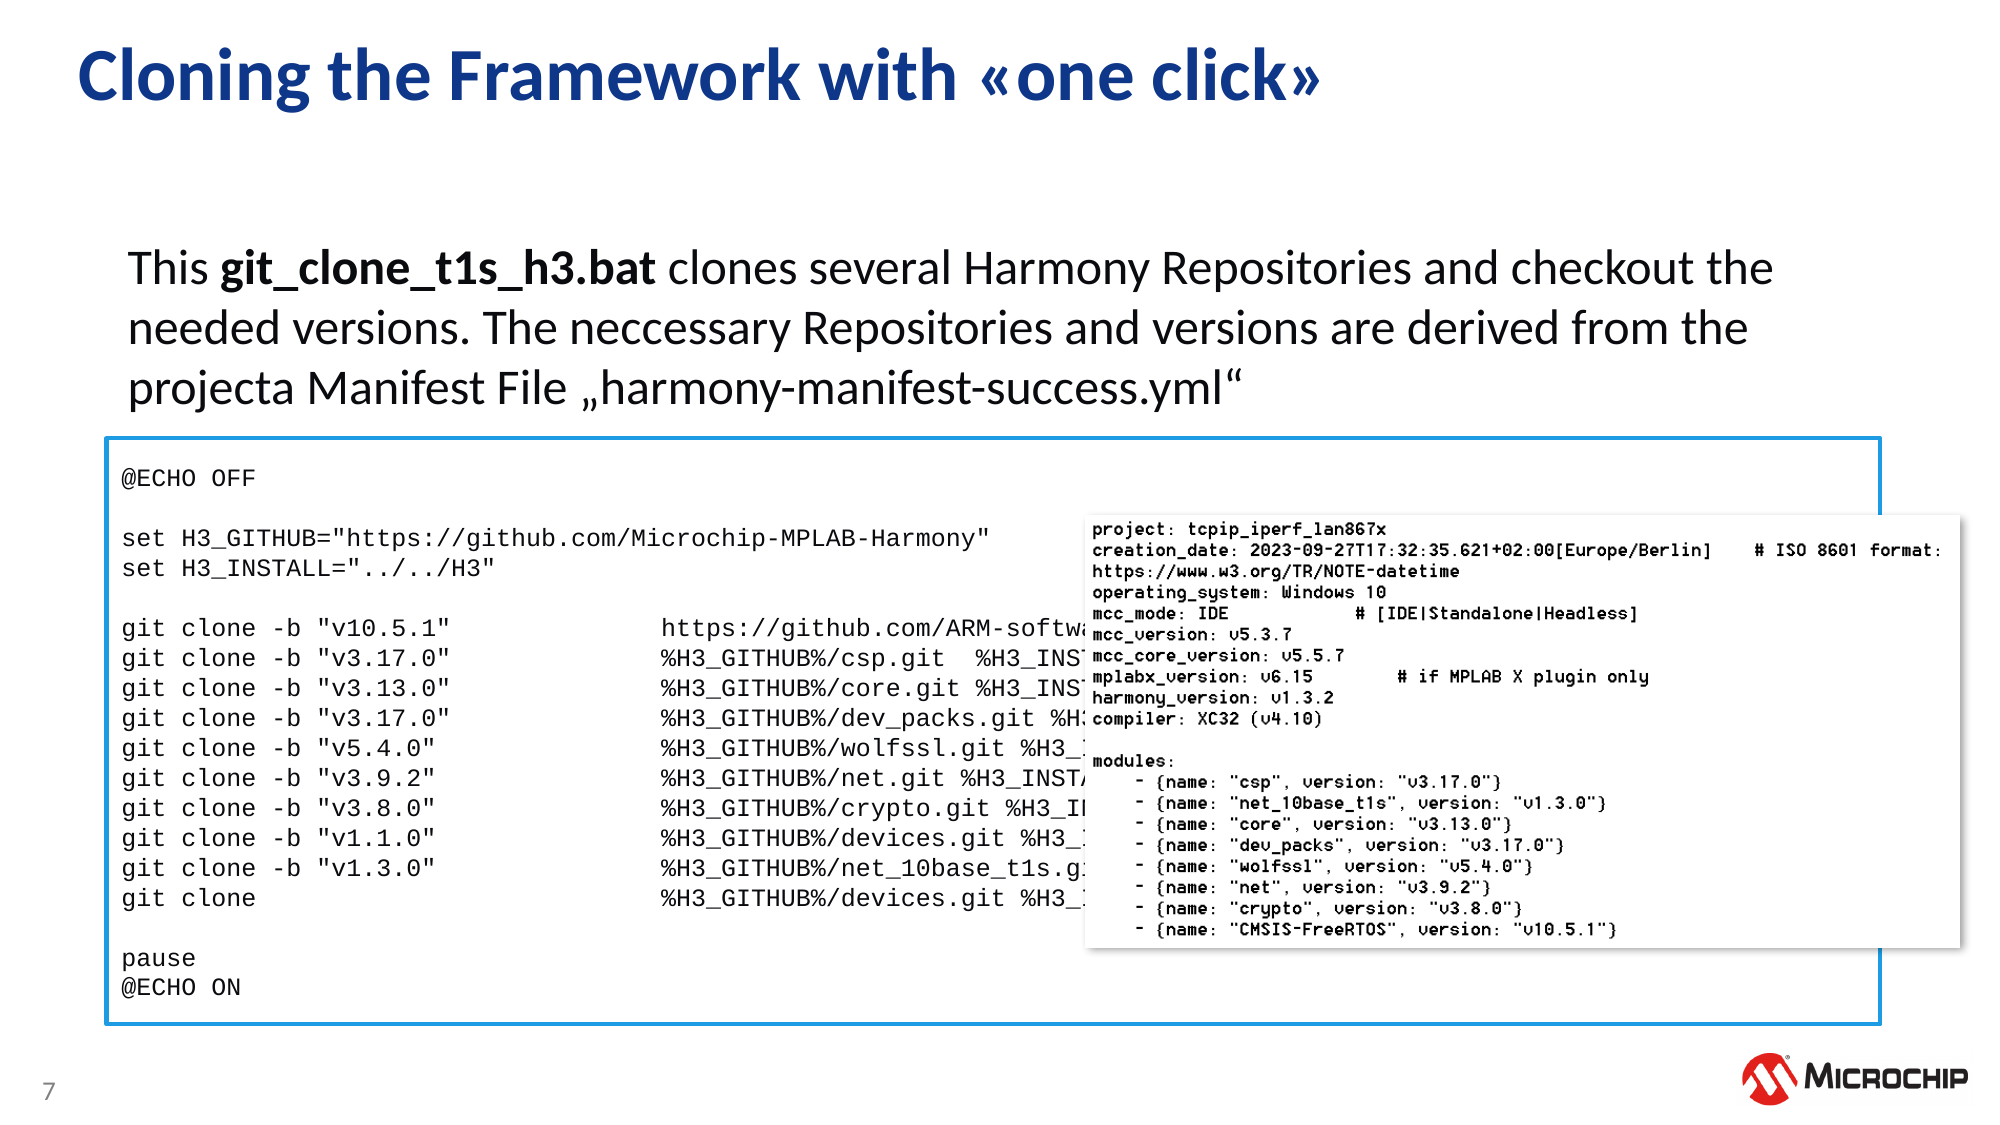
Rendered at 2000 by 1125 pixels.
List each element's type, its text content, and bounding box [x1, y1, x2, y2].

picture [1084, 515, 1960, 948]
text_box This git_clone_t1s_h3.bat clones several Harmony Repositories and checkout the needed versions. The neccessary Repositories and versions are derived from the projecta Manifest File „harmony-manifest-success.yml“ [112, 227, 1915, 483]
title Cloning the Framework with «one click» [58, 15, 1929, 171]
text_box @ECHO OFF set H3_GITHUB="https://github.com/Microchip-MPLAB-Harmony" set H3_INSTALL="../../H3" git clone -b "v10.5.1" https://github.com/ARM-software/CMSIS-FreeRTOS.git %H3_INSTALL%/CMSIS-FreeRTOS git clone -b "v3.17.0" %H3_GITHUB%/csp.git %H3_INSTALL%/csp git clone -b "v3.13.0" %H3_GITHUB%/core.git %H3_INSTALL%/core git clone -b "v3.17.0" %H3_GITHUB%/dev_packs.git %H3_INSTALL%/dev_packs git clone -b "v5.4.0" %H3_GITHUB%/wolfssl.git %H3_INSTALL%/wolfssl git clone -b "v3.9.2" %H3_GITHUB%/net.git %H3_INSTALL%/net git clone -b "v3.8.0" %H3_GITHUB%/crypto.git %H3_INSTALL%/crypto git clone -b "v1.1.0" %H3_GITHUB%/devices.git %H3_INSTALL%/Devices git clone -b "v1.3.0" %H3_GITHUB%/net_10base_t1s.git %H3_INSTALL%/net_10base_t1s git clone %H3_GITHUB%/devices.git %H3_INSTALL%/devices pause @ECHO ON [104, 436, 1882, 1026]
picture [1736, 1049, 1974, 1109]
